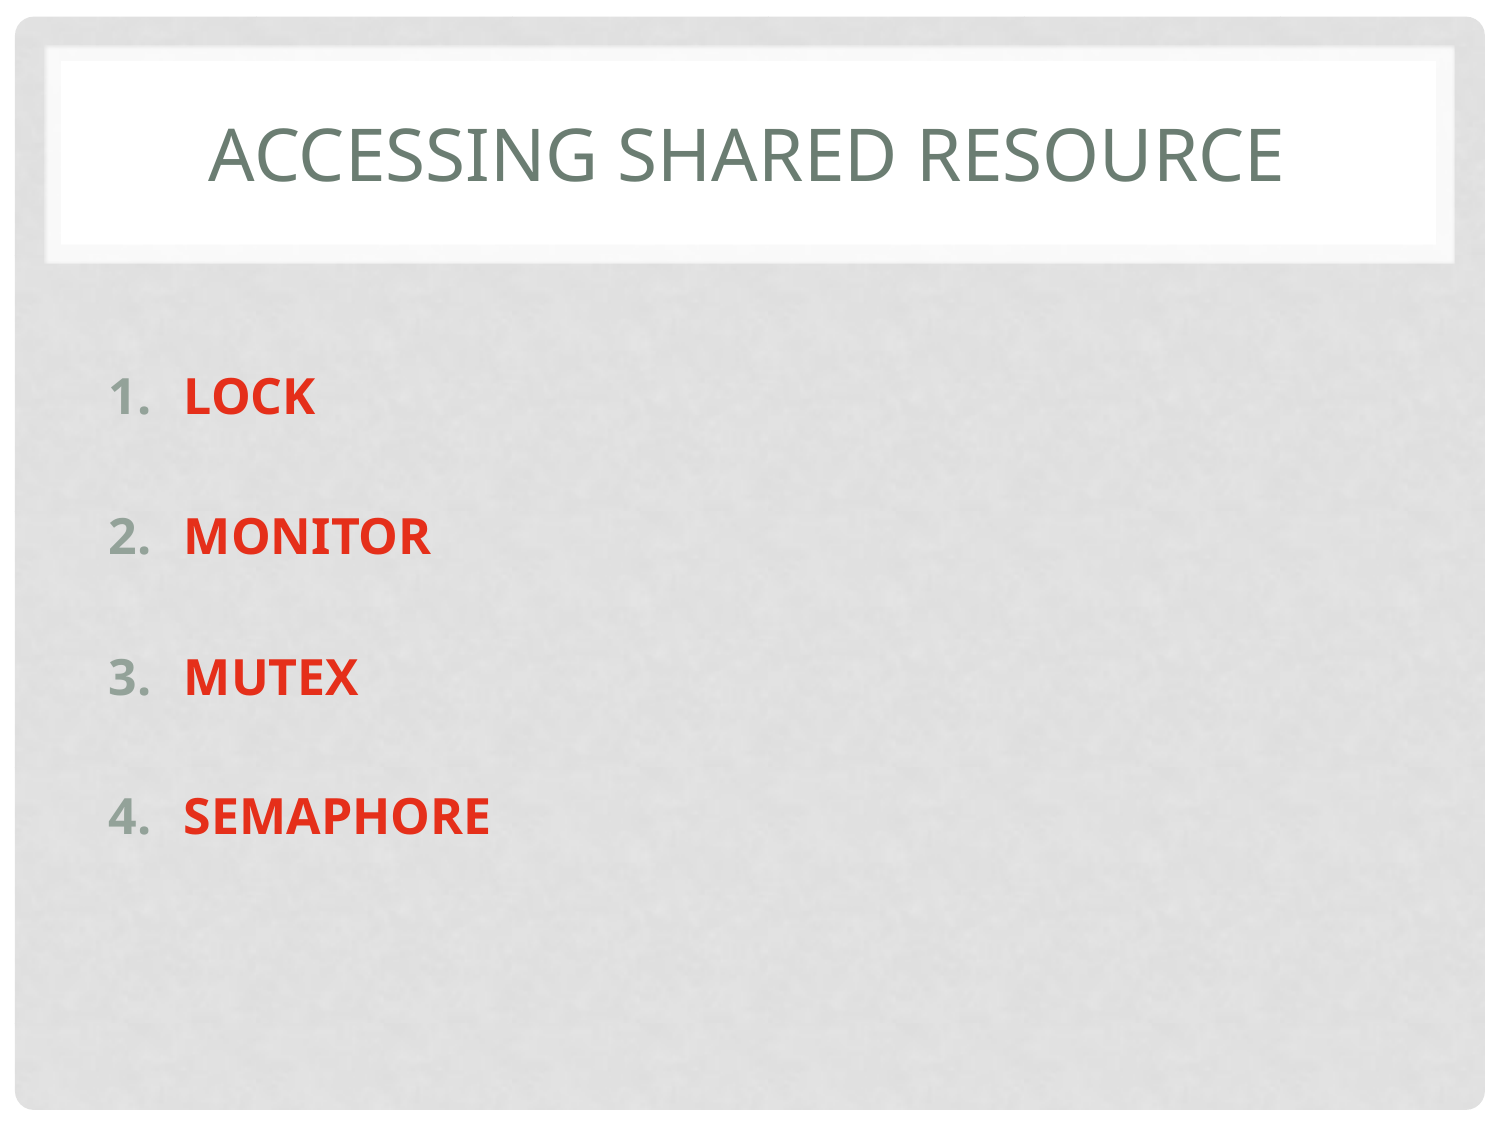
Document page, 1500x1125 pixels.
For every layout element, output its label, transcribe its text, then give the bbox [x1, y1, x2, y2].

list LOCK MONITOR MUTEX SEMAPHORE [75, 287, 1425, 1005]
title ACCESSING SHARED RESOURCE [69, 66, 1425, 238]
